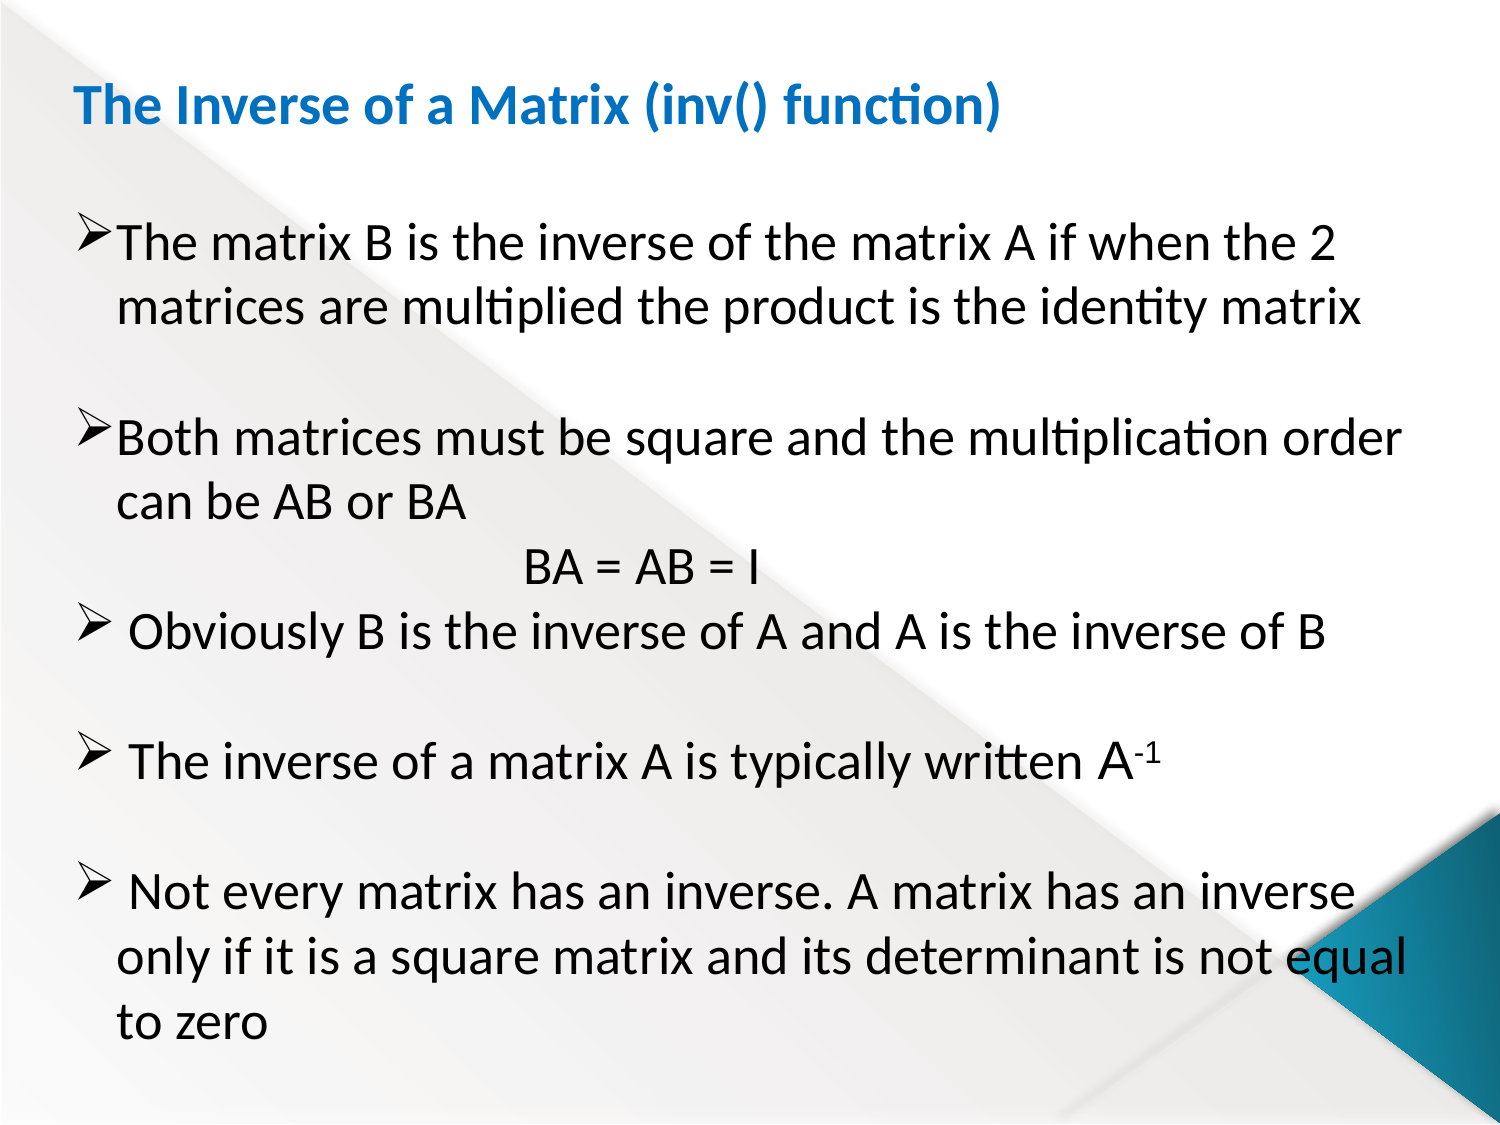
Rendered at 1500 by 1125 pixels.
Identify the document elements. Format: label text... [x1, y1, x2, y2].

text_box The Inverse of a Matrix (inv() function) The matrix B is the inverse of the matrix A if when the 2 matrices are multiplied the product is the identity matrix Both matrices must be square and the multiplication order can be AB or BA BA = AB = I Obviously B is the inverse of A and A is the inverse of B The inverse of a matrix A is typically written A-1 Not every matrix has an inverse. A matrix has an inverse only if it is a square matrix and its determinant is not equal to zero [58, 58, 1465, 1058]
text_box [420, 228, 571, 262]
text_box [35, 152, 1463, 1102]
